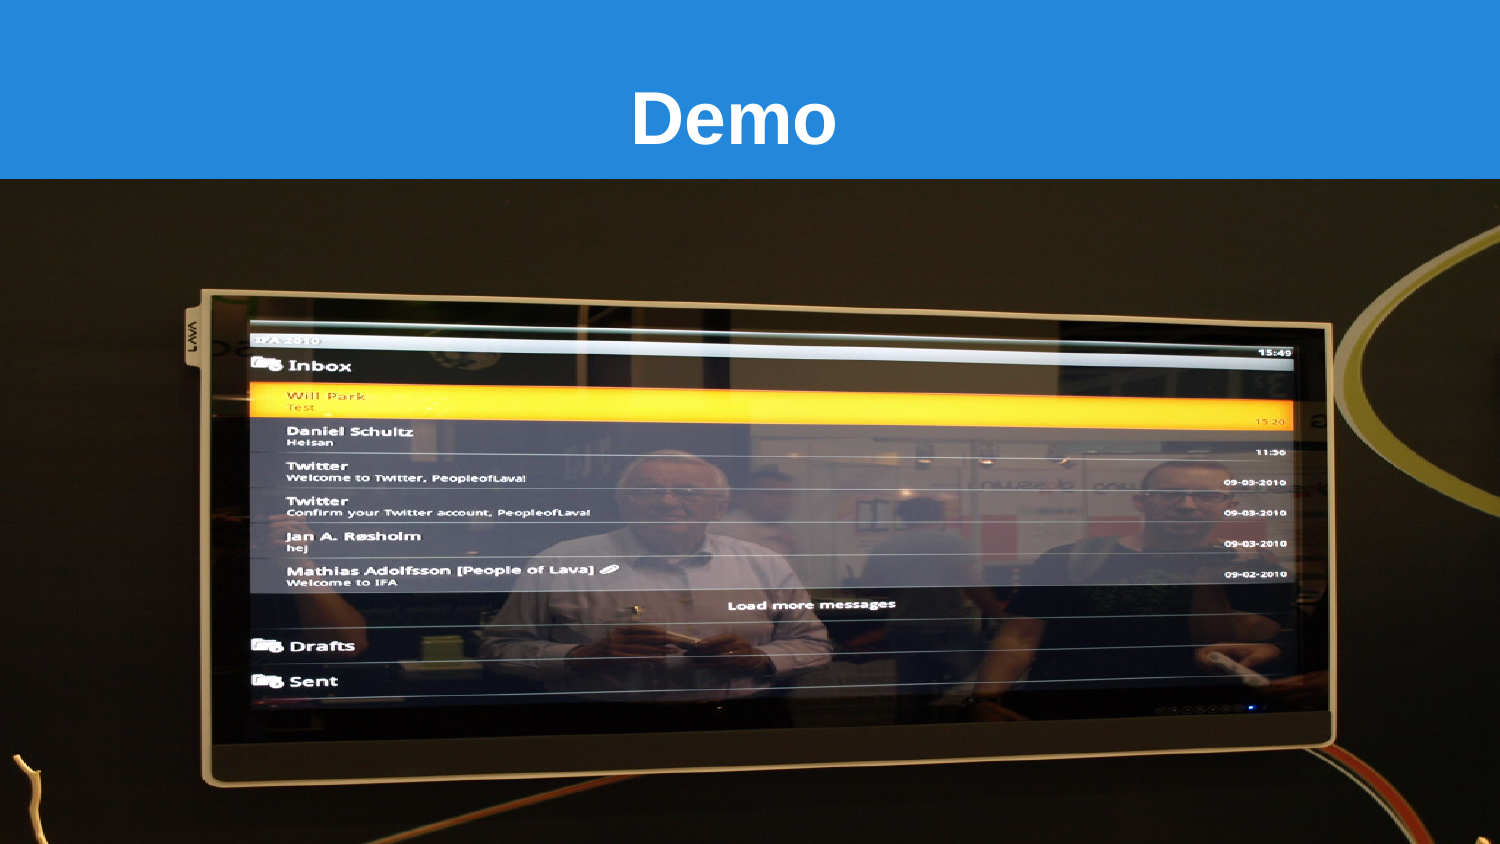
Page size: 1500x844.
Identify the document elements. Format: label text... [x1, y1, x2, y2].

title Demo [75, 33, 1425, 175]
picture [0, 179, 1500, 844]
